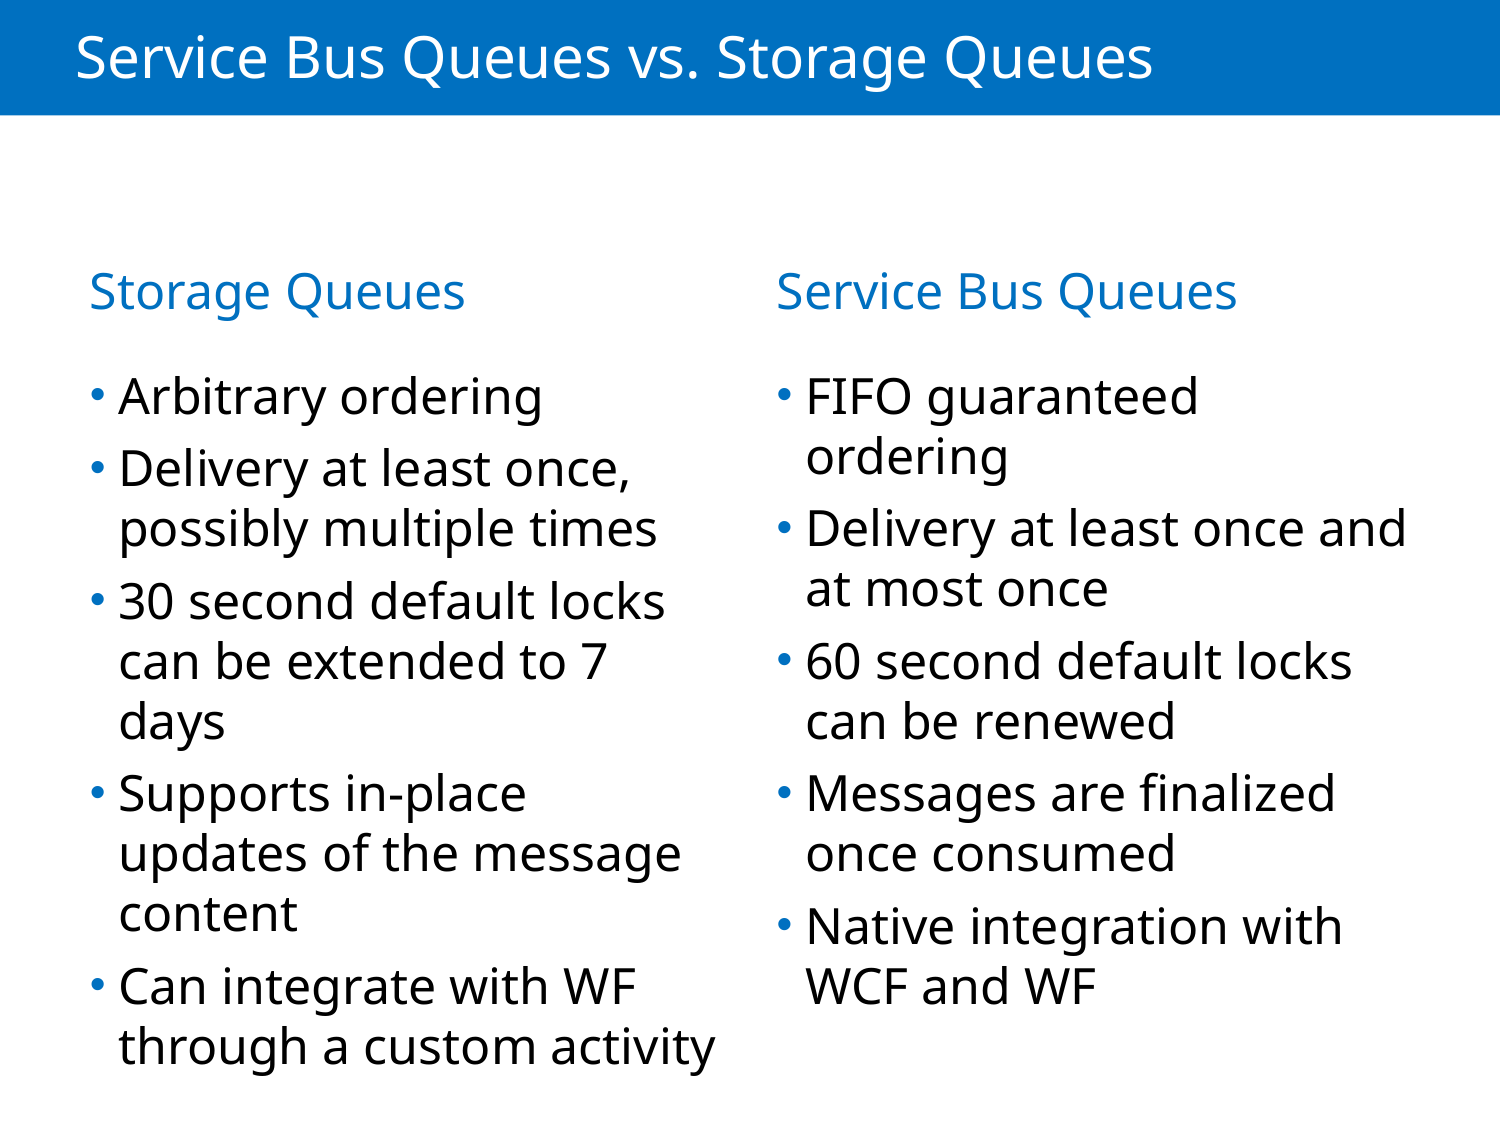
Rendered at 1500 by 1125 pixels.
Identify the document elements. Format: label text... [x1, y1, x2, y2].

title Service Bus Queues vs. Storage Queues [75, 0, 1351, 122]
text_box FIFO guaranteed ordering Delivery at least once and at most once 60 second default locks can be renewed Messages are finalized once consumed Native integration with WCF and WF [761, 356, 1425, 1005]
text_box Storage Queues [75, 251, 738, 356]
text_box Service Bus Queues [761, 251, 1425, 356]
text_box Arbitrary ordering Delivery at least once, possibly multiple times 30 second default locks can be extended to 7 days Supports in-place updates of the message content Can integrate with WF through a custom activity [75, 356, 738, 1005]
